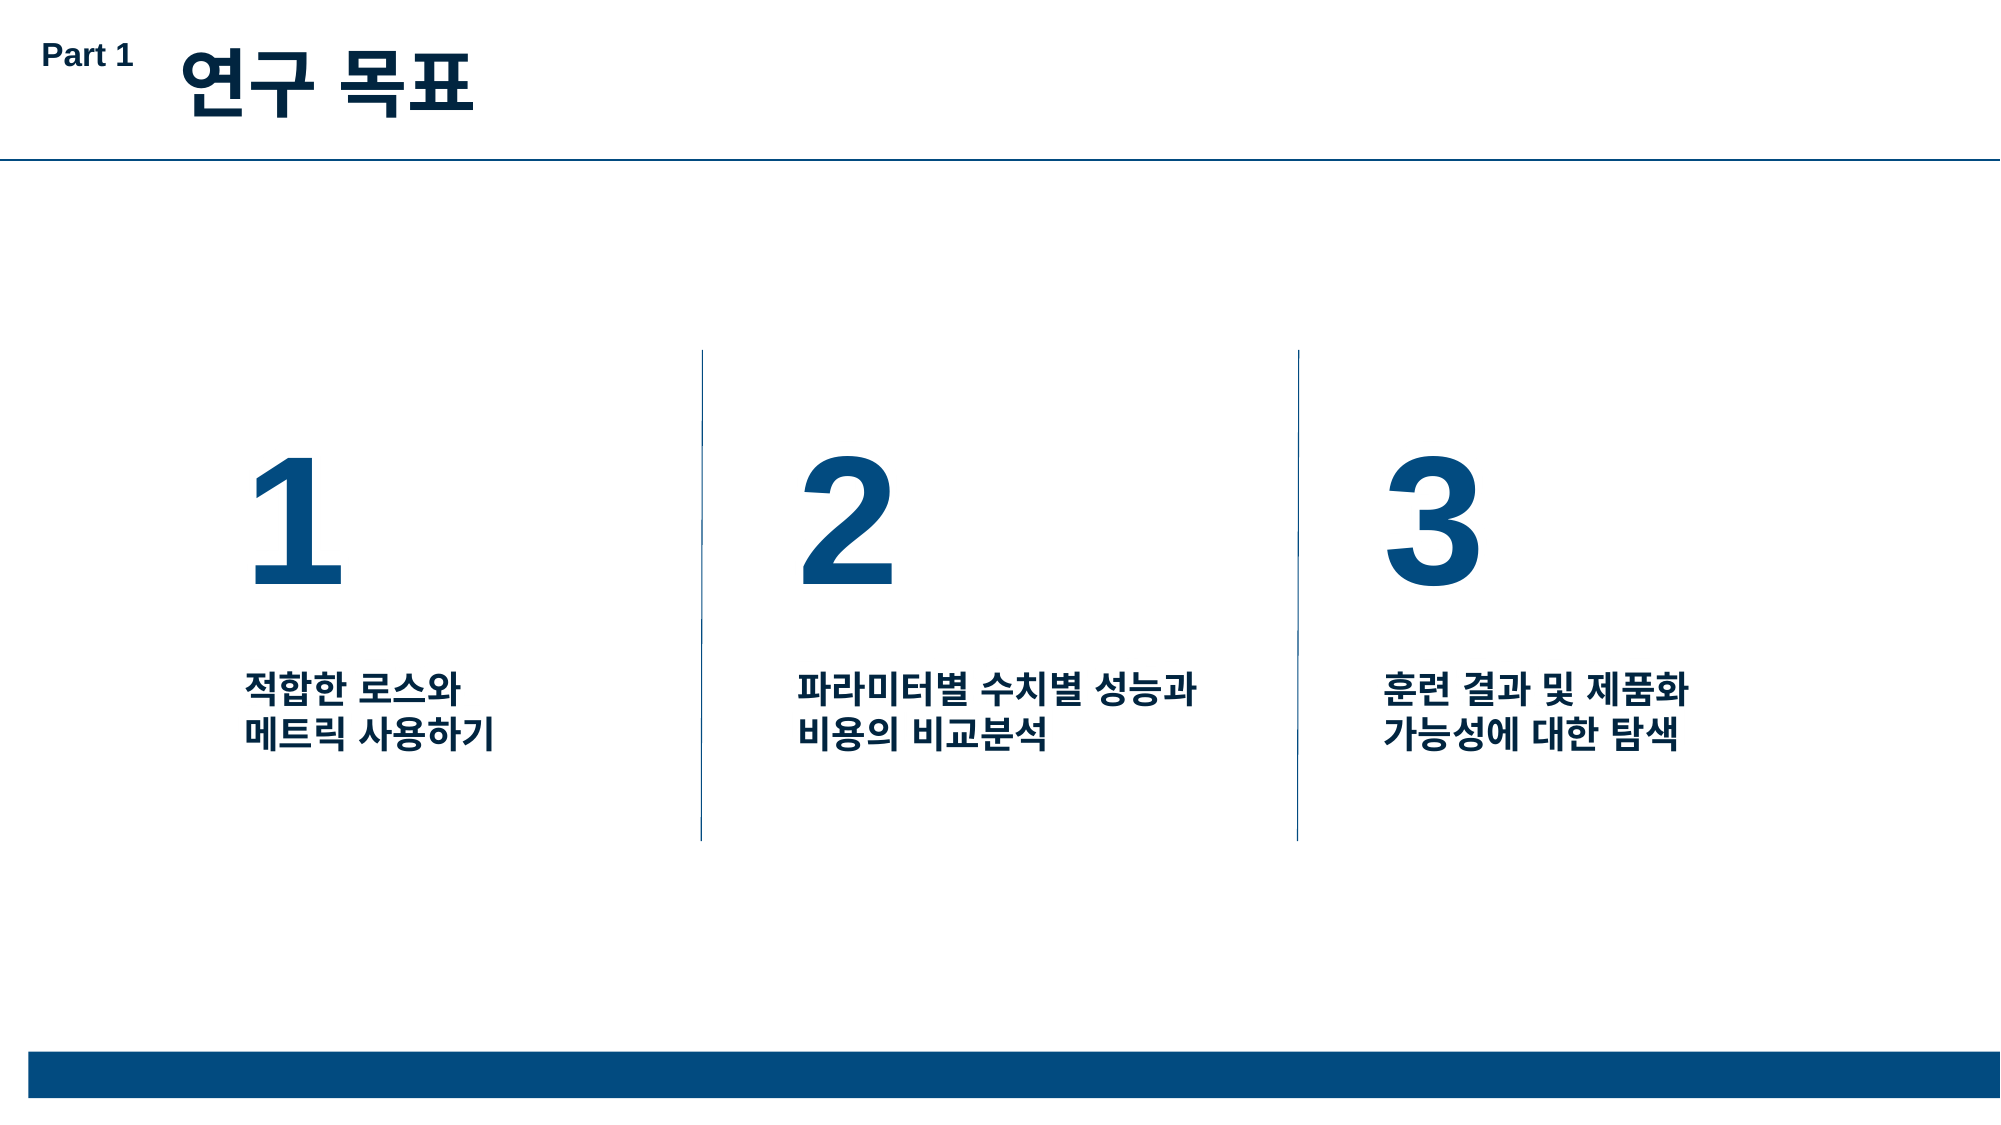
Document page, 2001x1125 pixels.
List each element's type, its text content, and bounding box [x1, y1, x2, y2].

text_box Part 1 [26, 26, 165, 81]
text_box 2 파라미터별 수치별 성능과 비용의 비교분석 [782, 394, 1261, 764]
text_box 1 적합한 로스와 메트릭 사용하기 [229, 394, 664, 764]
text_box 연구 목표 [164, 28, 1429, 134]
text_box 3 훈련 결과 및 제품화 가능성에 대한 탐색 [1368, 394, 1782, 764]
